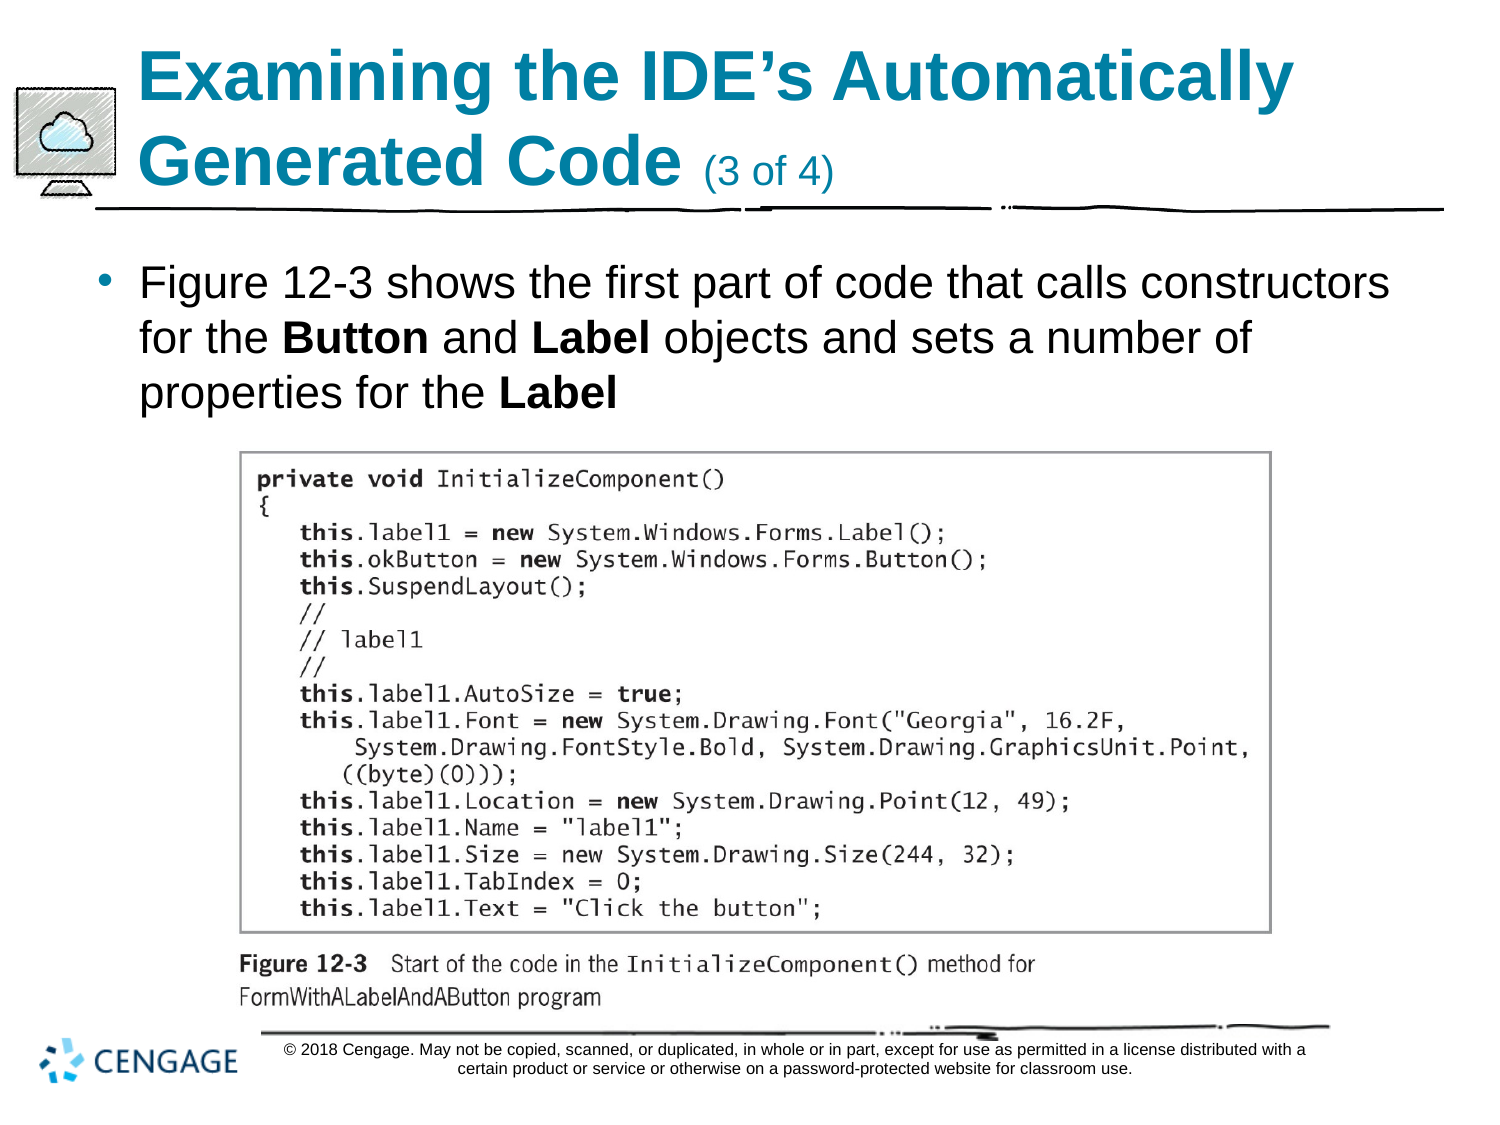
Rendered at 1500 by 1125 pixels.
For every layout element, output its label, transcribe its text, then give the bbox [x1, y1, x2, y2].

list © 2018 Cengage. May not be copied, scanned, or duplicated, in whole or in part, except for use as permitted in a license distributed with a certain product or service or otherwise on a password-protected website for classroom use. [261, 1040, 1331, 1089]
list Figure 12-3 shows the first part of code that calls constructors for the Button and Label objects and sets a number of properties for the Label [97, 252, 1413, 419]
title Examining the IDE’s Automatically Generated Code (3 of 4) [137, 28, 1430, 200]
picture [95, 205, 1444, 213]
picture [261, 1024, 1331, 1040]
picture [19, 1024, 250, 1096]
picture [13, 86, 117, 201]
picture [236, 448, 1274, 1012]
